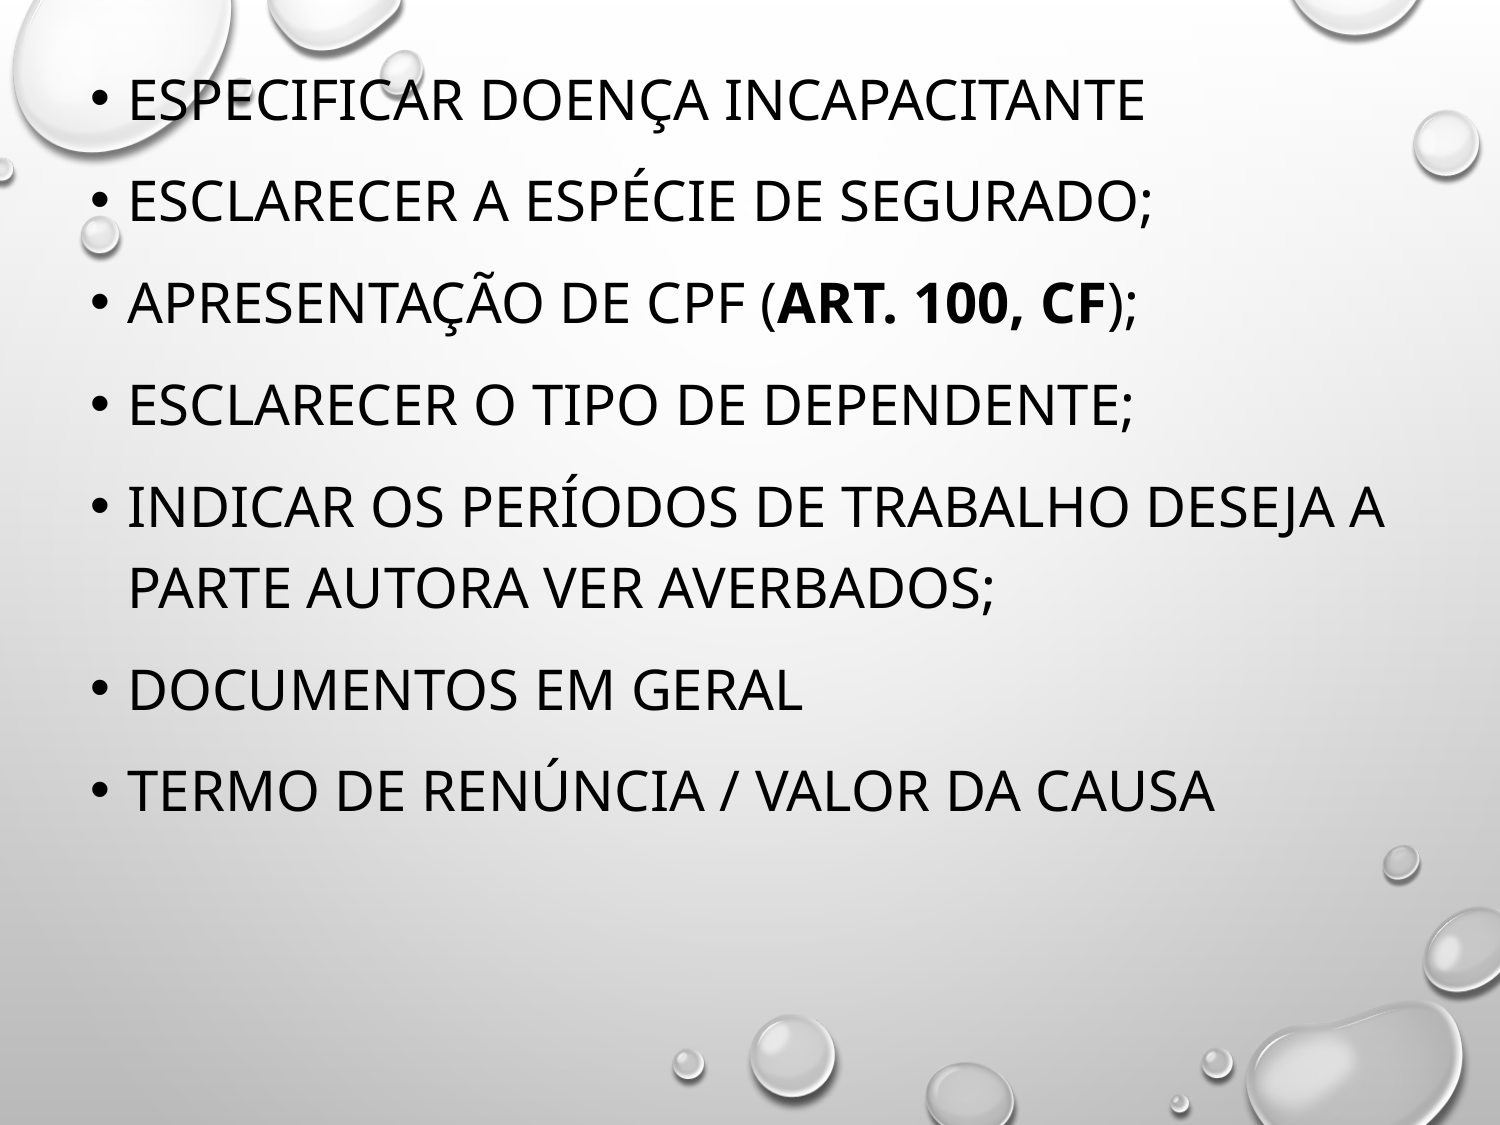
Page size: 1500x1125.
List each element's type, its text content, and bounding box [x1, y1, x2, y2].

list especificar doença incapacitante esclarecer a espécie de segurado; apresentação de CPF (art. 100, CF); esclarecer o tipo de dependente; indicar os períodos de trabalho deseja a parte autora ver averbados; Documentos em geral TERMO DE RENÚNCIA / VALOR DA CAUSA [75, 42, 1425, 1006]
picture [0, 0, 1500, 1125]
